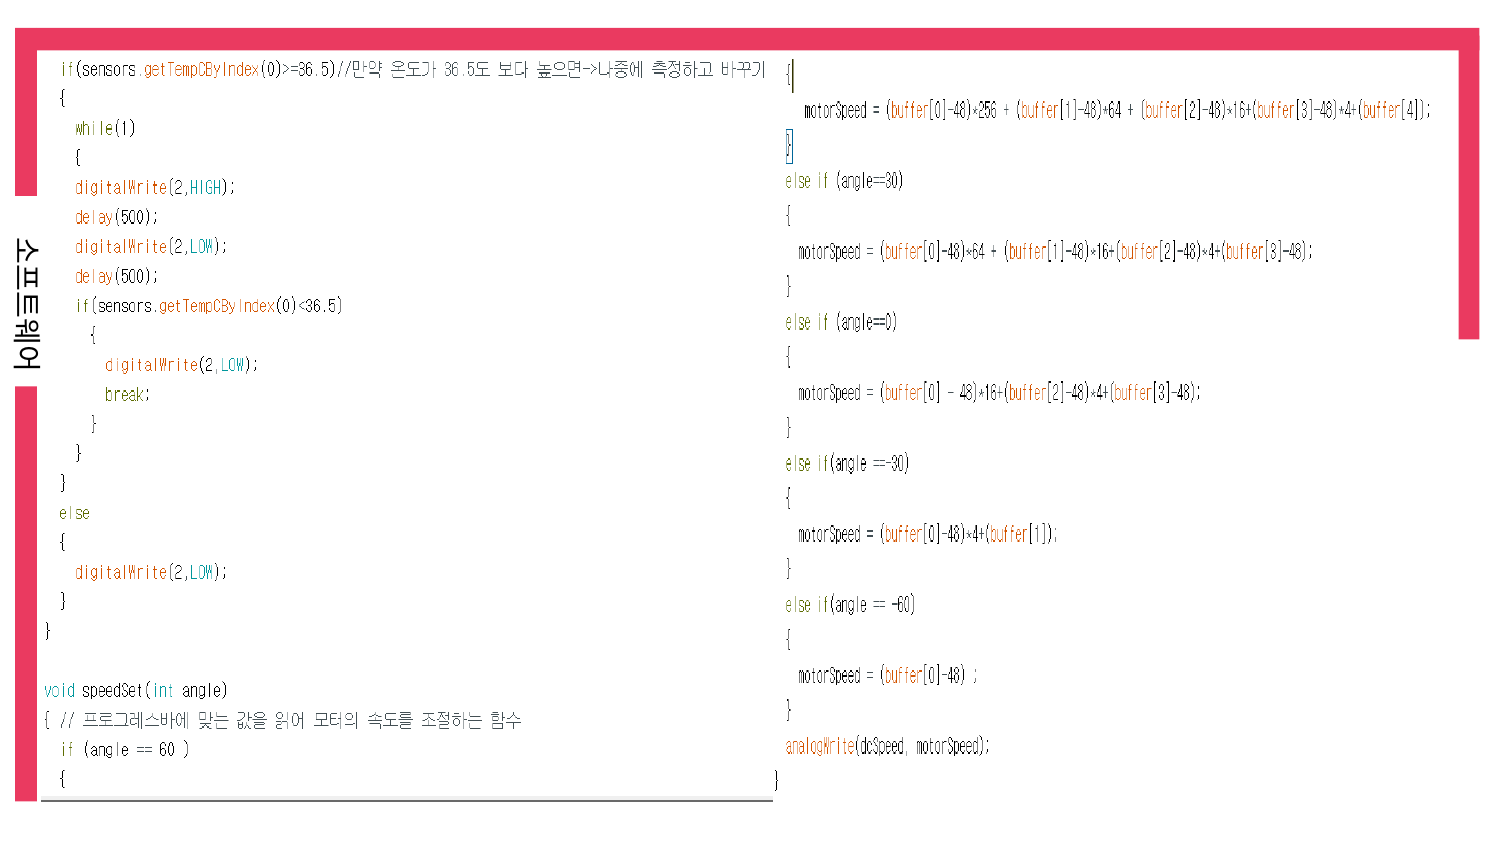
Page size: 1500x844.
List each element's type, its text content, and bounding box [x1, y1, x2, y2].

picture [41, 55, 1436, 802]
text_box [13, 434, 35, 803]
text_box 소프트웨어 [3, 176, 35, 434]
text_box [13, 26, 39, 176]
text_box [1457, 34, 1481, 341]
text_box [35, 26, 1481, 52]
